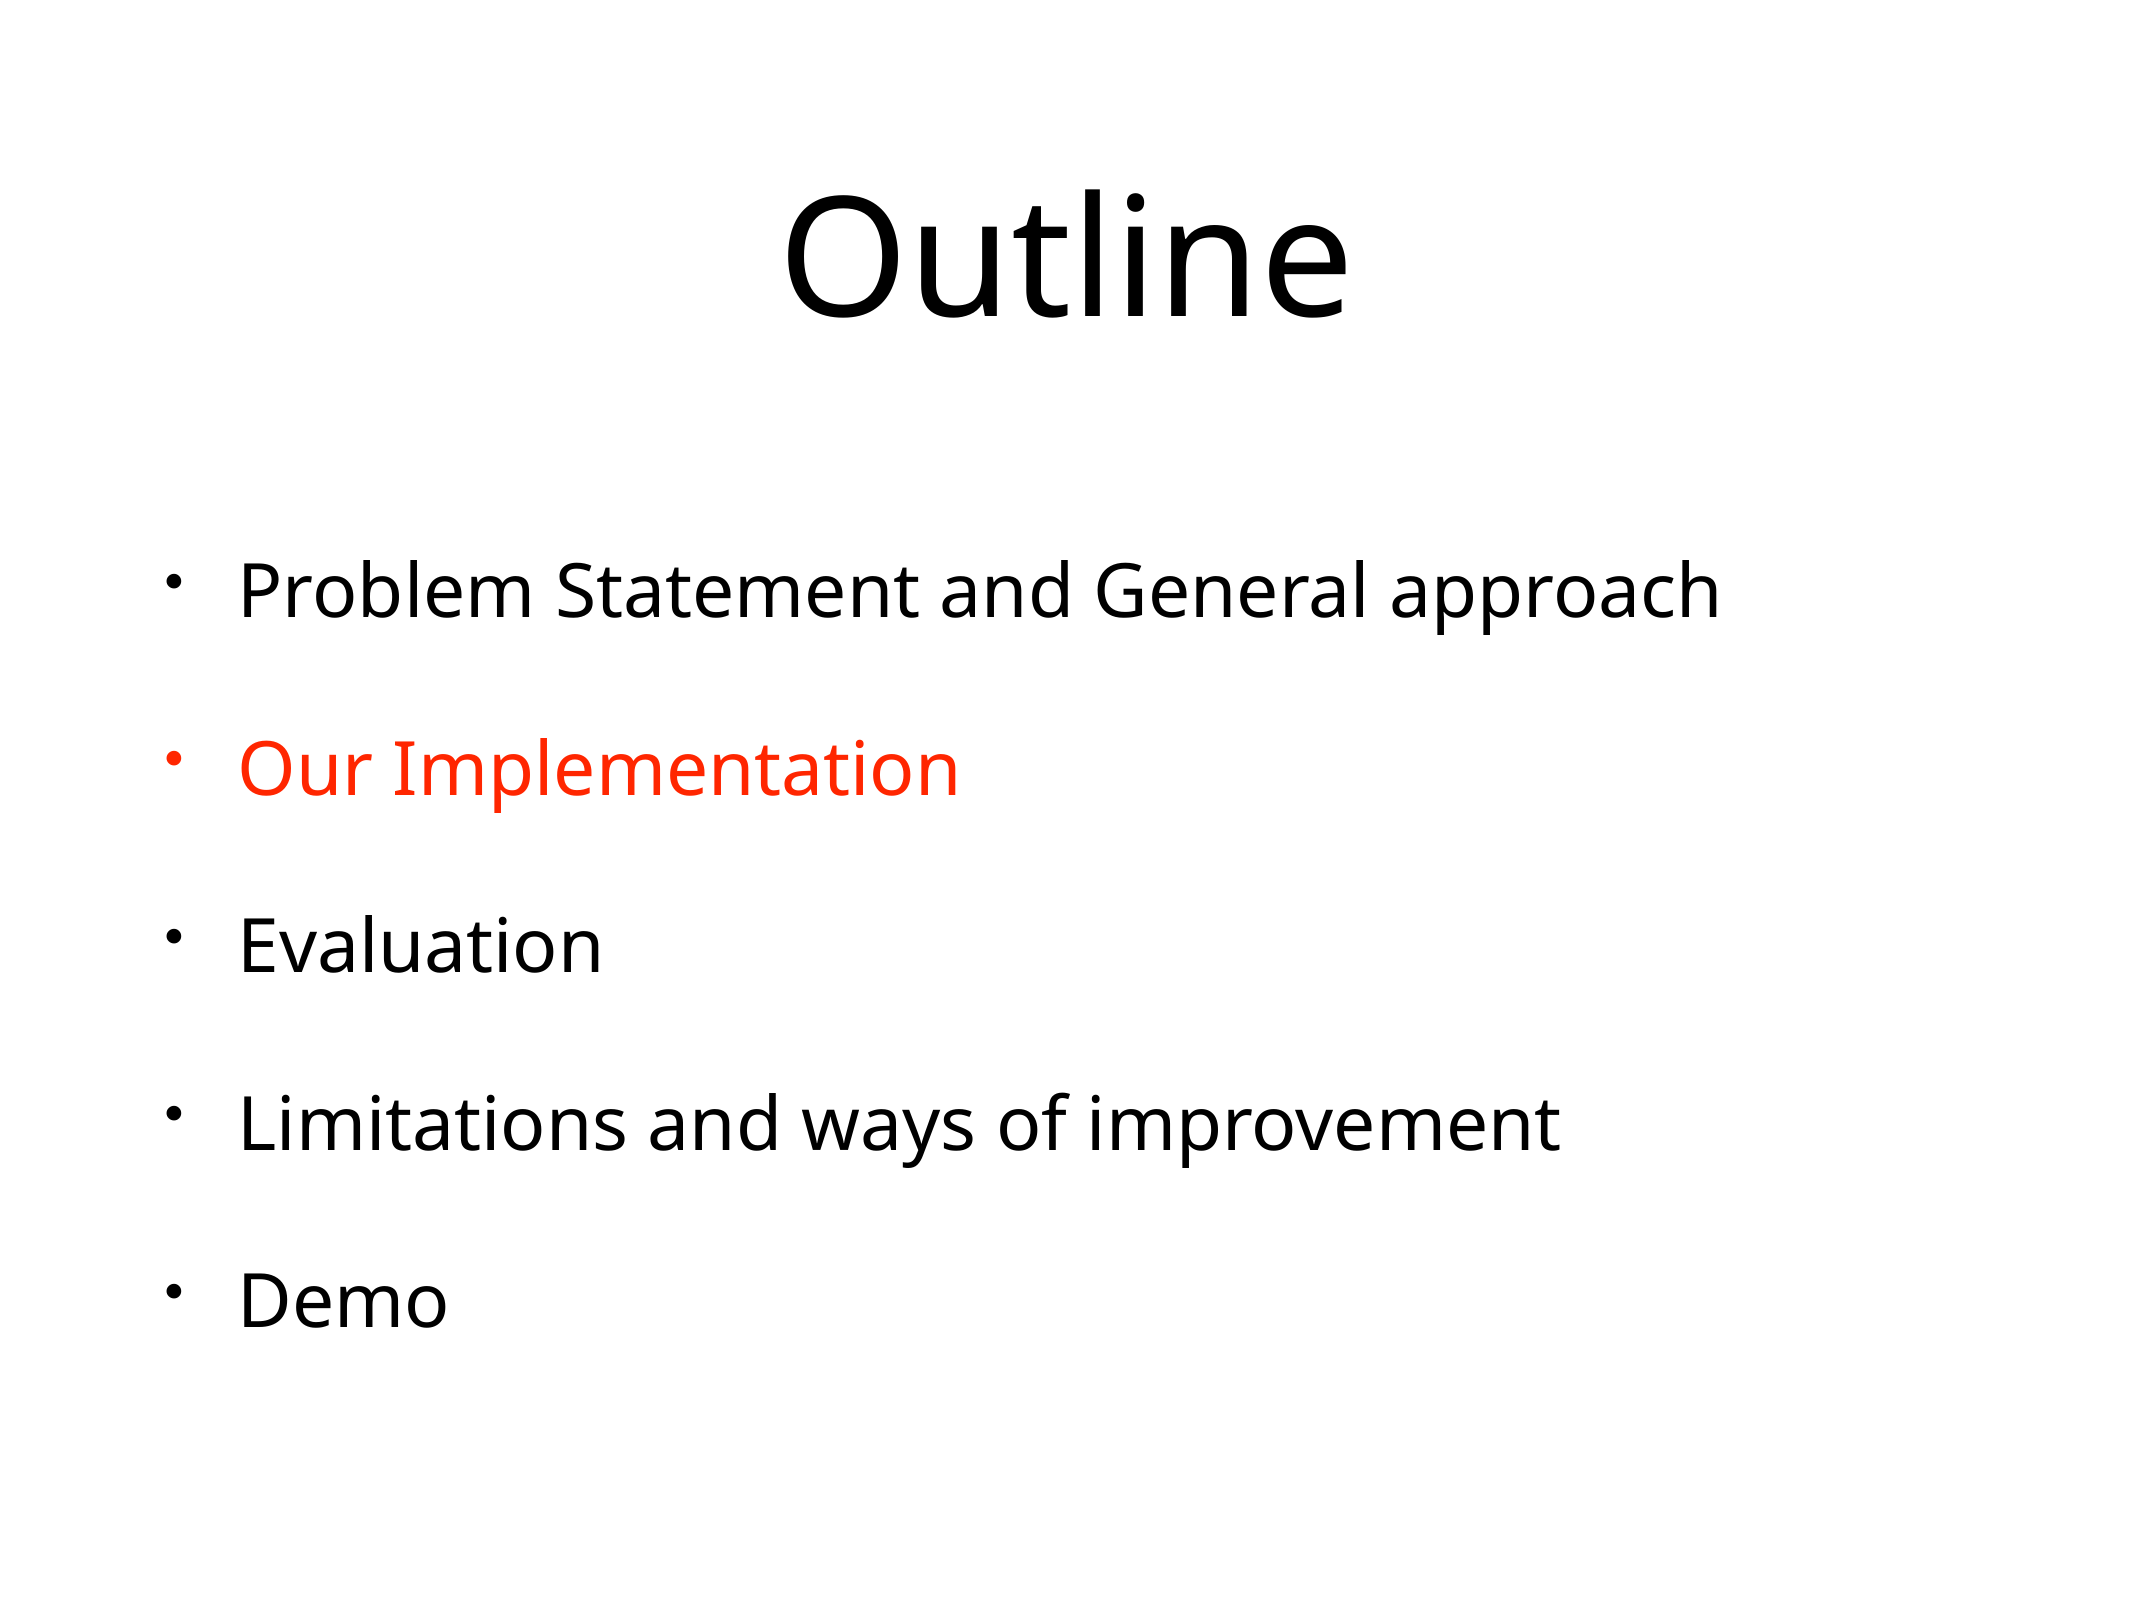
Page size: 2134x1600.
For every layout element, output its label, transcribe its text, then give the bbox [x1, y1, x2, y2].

title Outline [155, 72, 1978, 426]
list Problem Statement and General approach Our Implementation Evaluation Limitations and ways of improvement Demo [155, 426, 1978, 1459]
